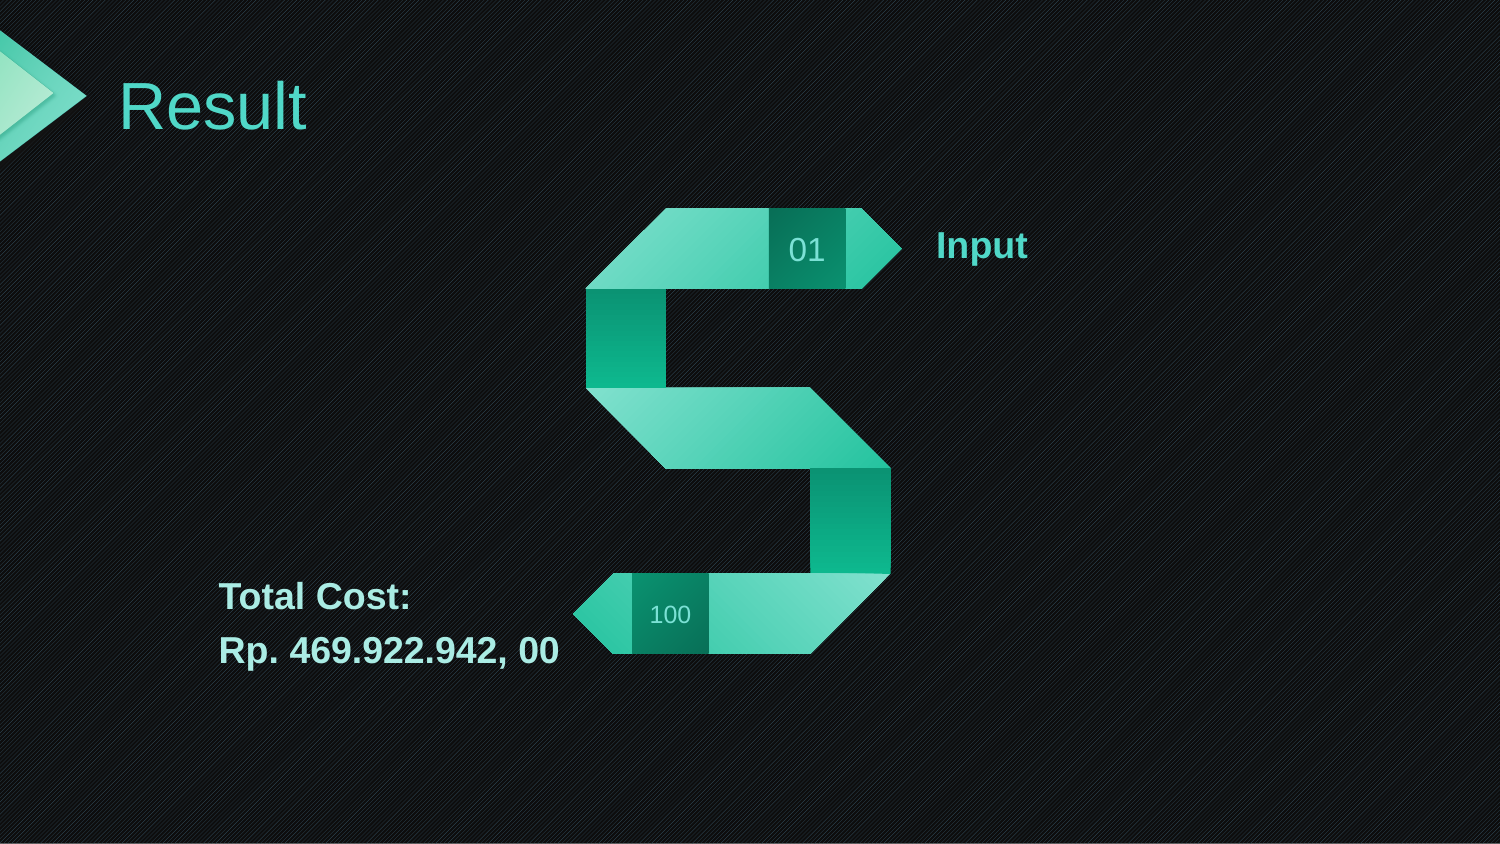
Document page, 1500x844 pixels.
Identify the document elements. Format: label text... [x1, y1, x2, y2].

text_box Total Cost: Rp. 469.922.942, 00 [203, 556, 575, 679]
text_box [583, 207, 768, 290]
text_box [585, 288, 667, 389]
text_box [809, 467, 892, 572]
text_box [575, 572, 894, 657]
text_box [583, 385, 891, 470]
text_box Input [921, 204, 1043, 274]
text_box 100 [631, 573, 710, 655]
text_box [846, 207, 903, 290]
text_box 01 [768, 207, 846, 290]
title Result [102, 44, 1398, 171]
picture [0, 23, 100, 170]
